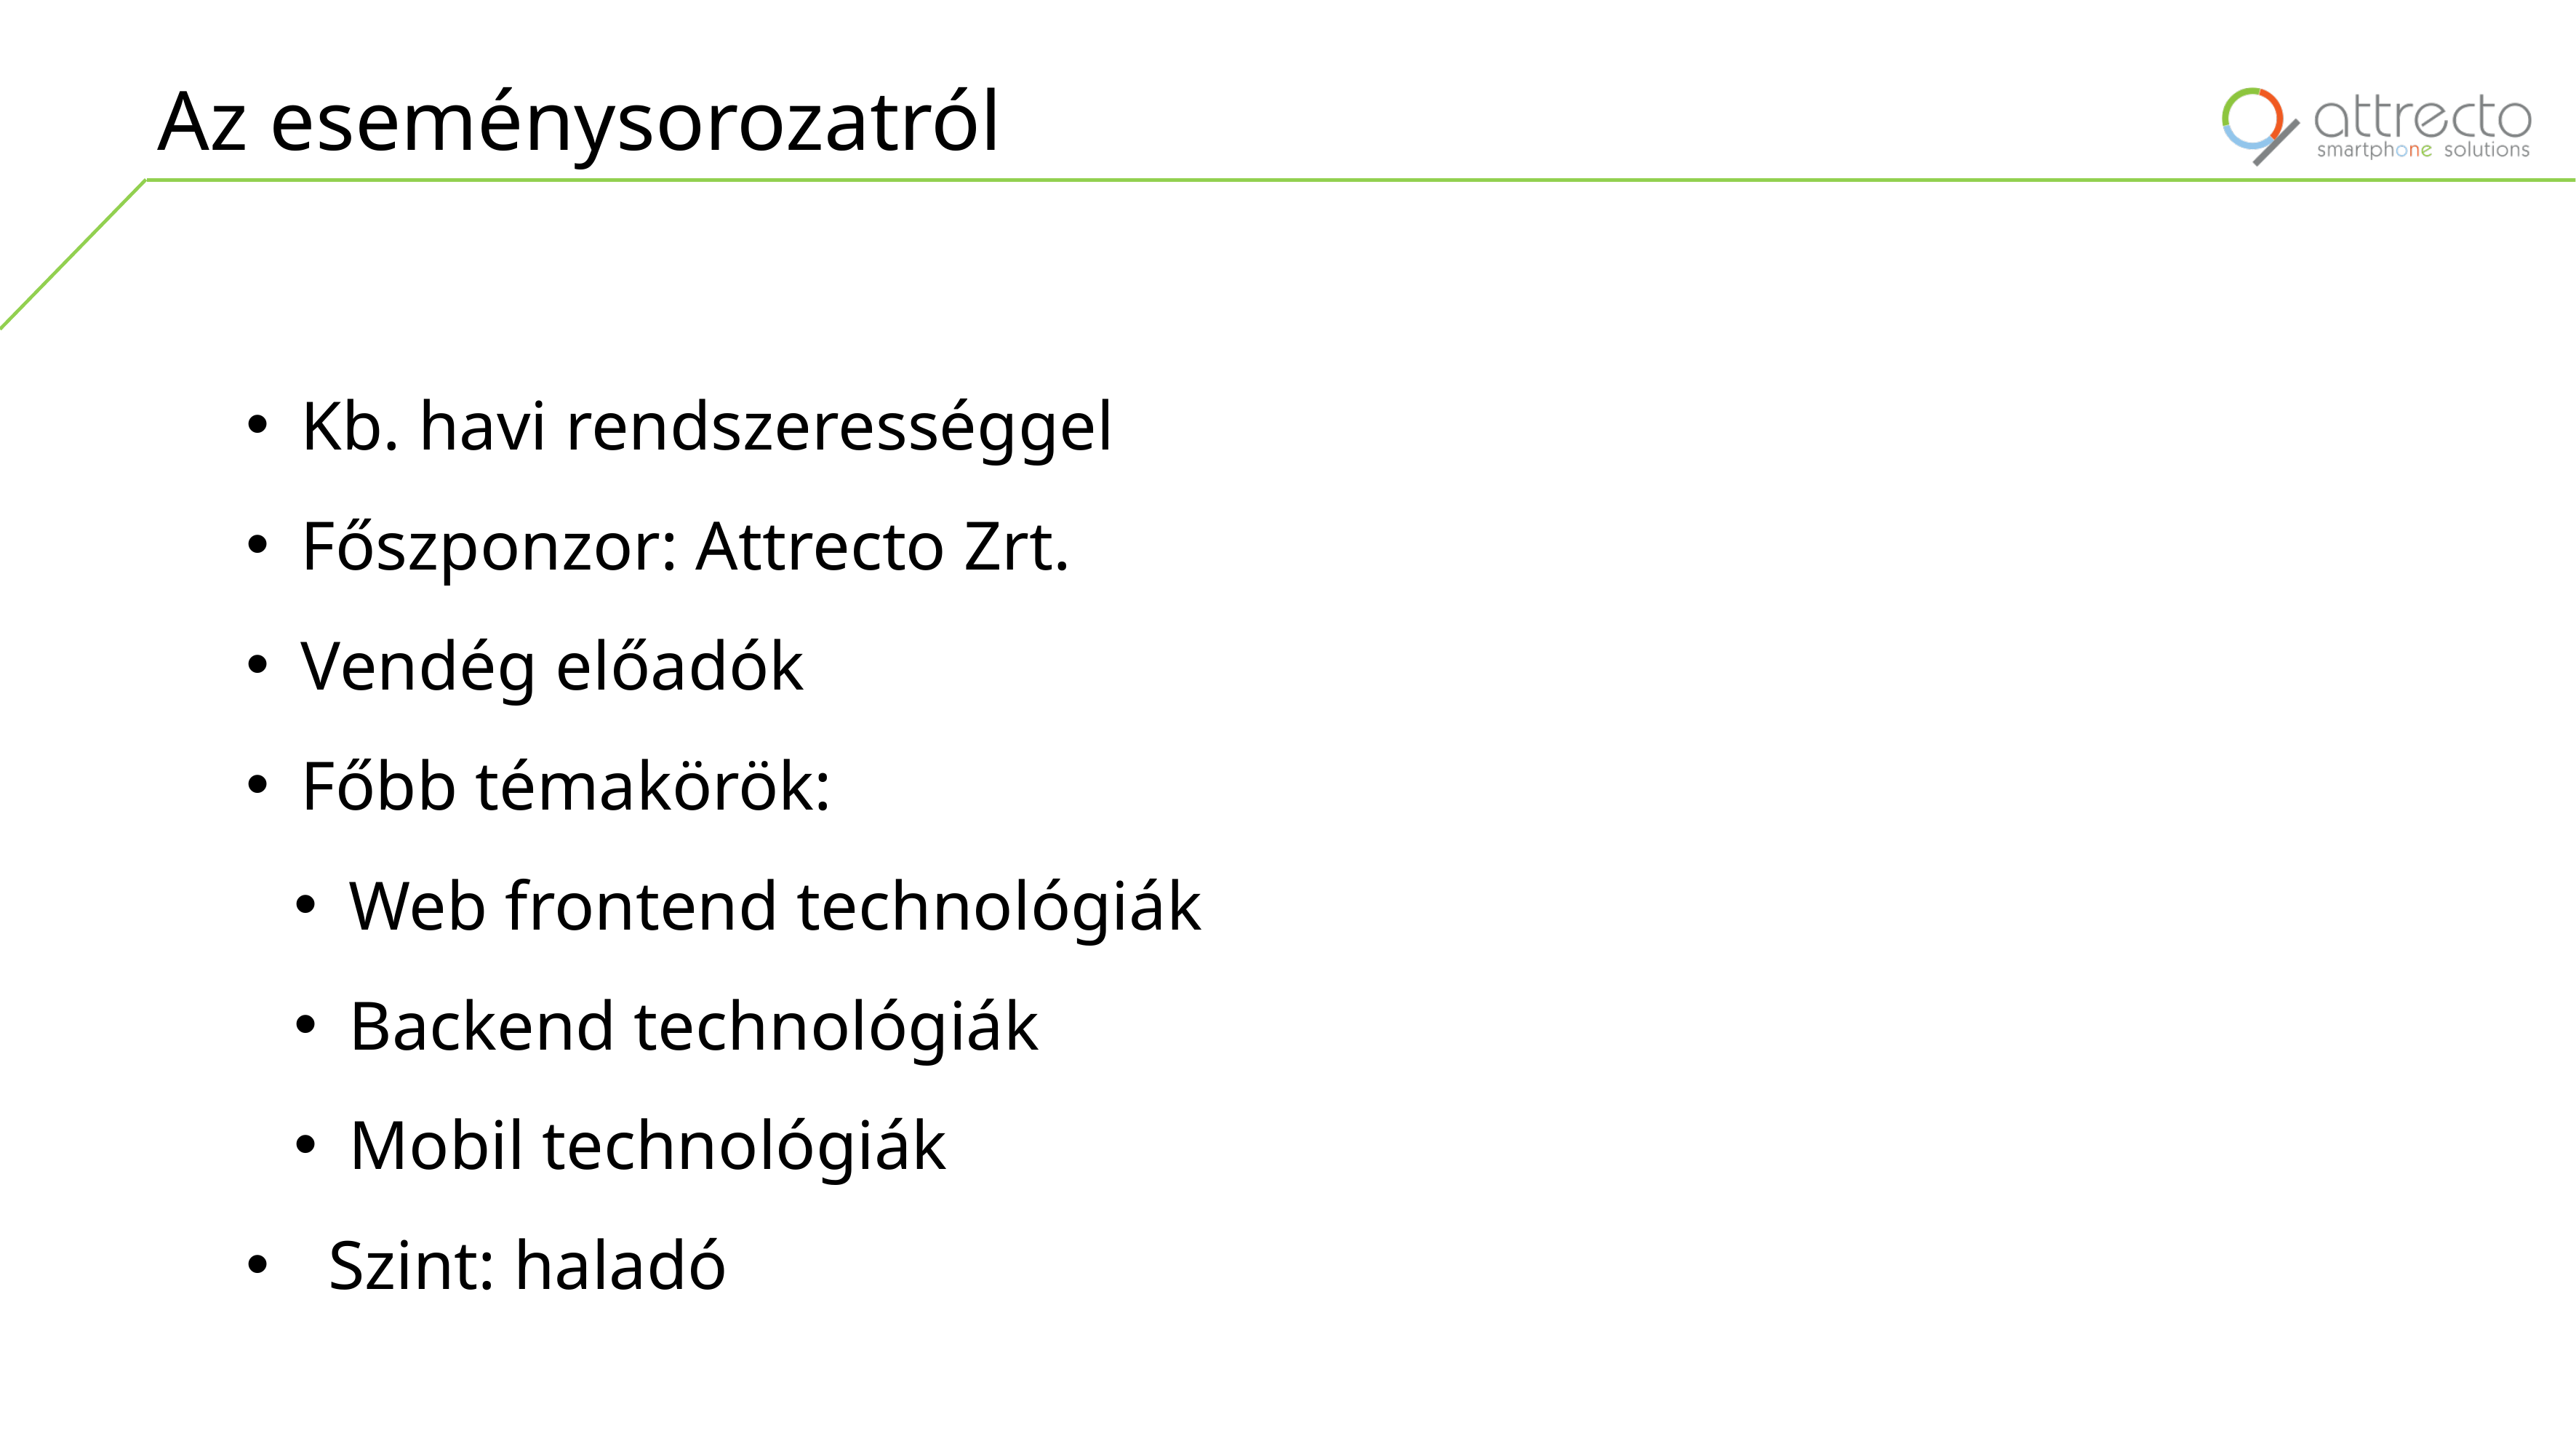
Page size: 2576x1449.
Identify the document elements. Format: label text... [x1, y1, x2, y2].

text_box Az eseménysorozatról [147, 71, 2491, 174]
picture [2491, 81, 2532, 167]
text_box Kb. havi rendszerességgel Főszponzor: Attrecto Zrt. Vendég előadók Főbb témakörök: Web frontend technológiák Backend technológiák Mobil technológiák Szint: haladó [147, 338, 2433, 1449]
